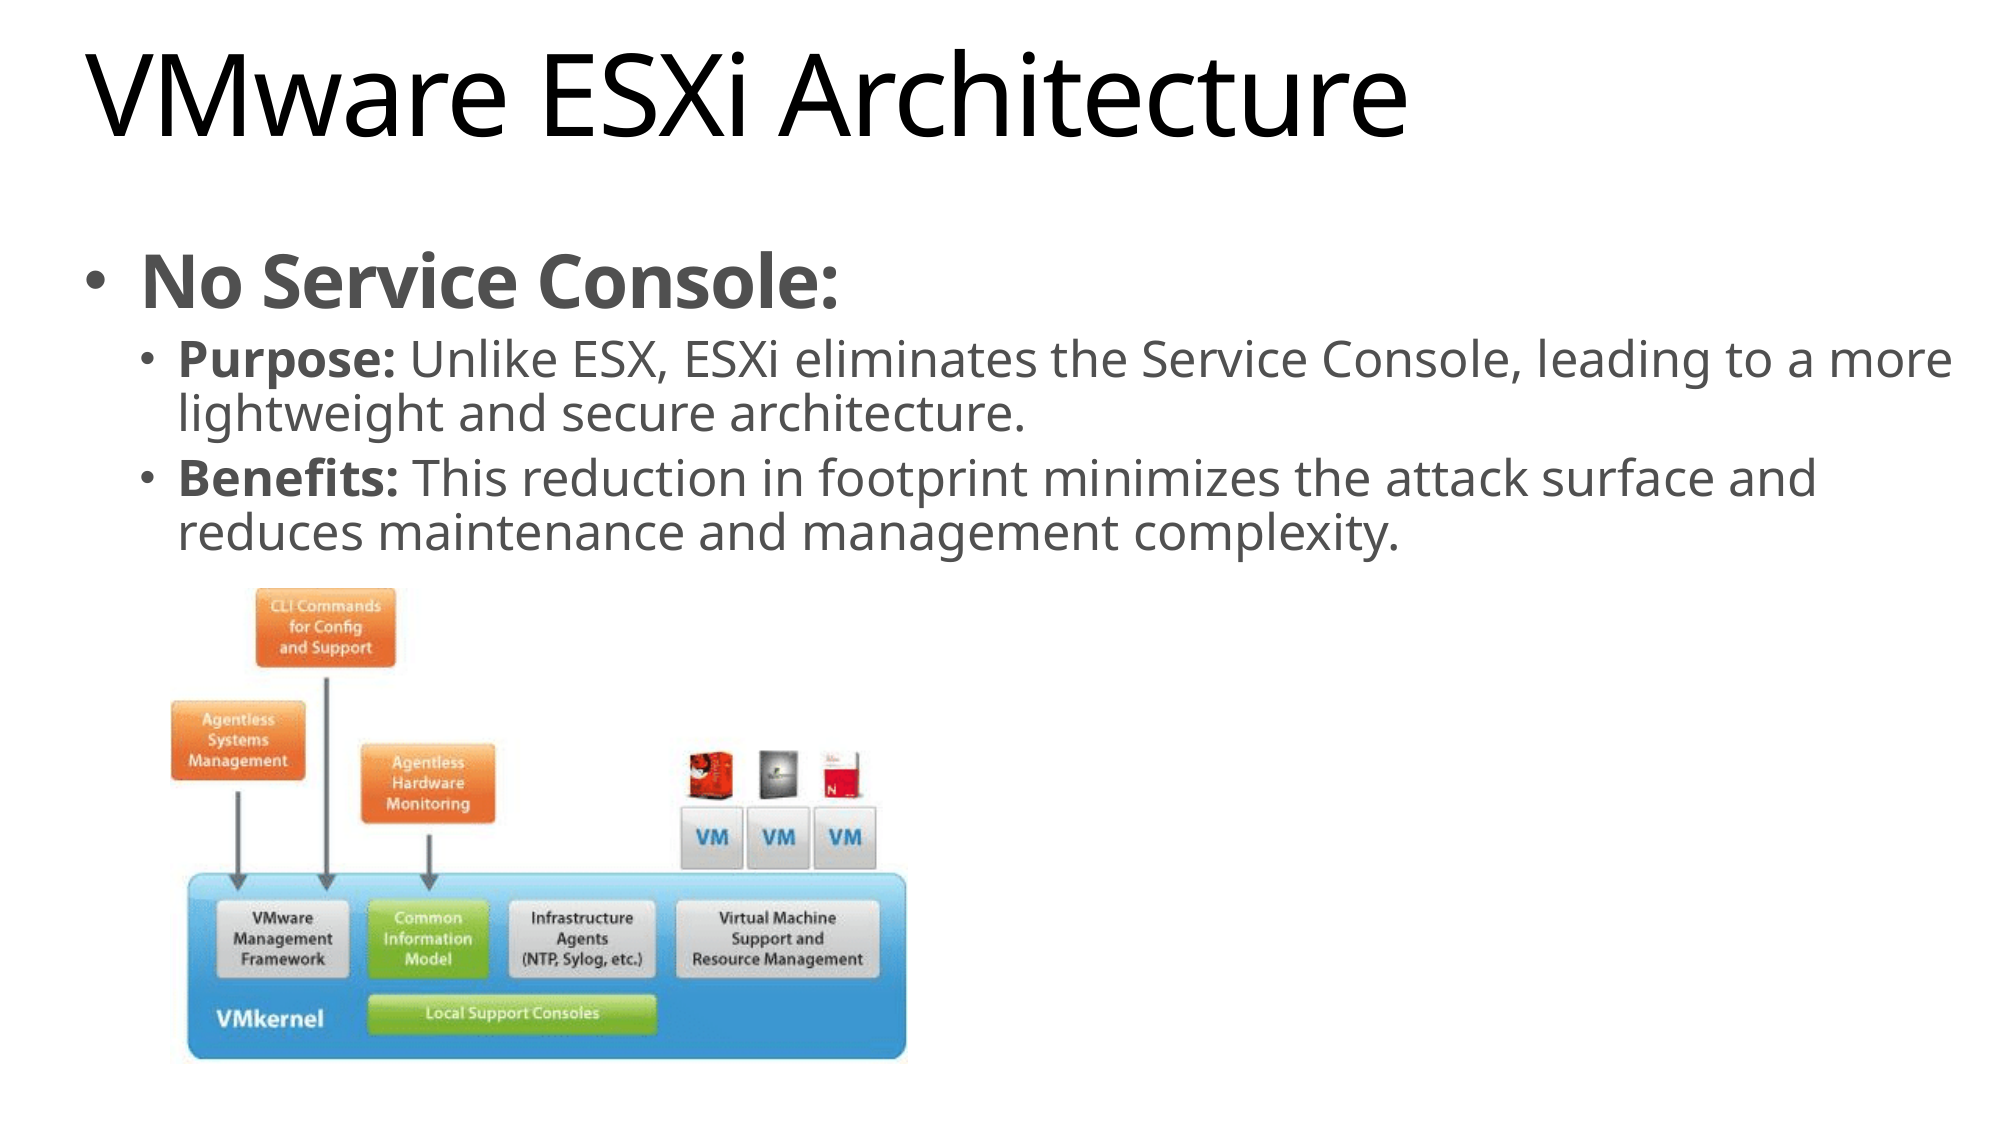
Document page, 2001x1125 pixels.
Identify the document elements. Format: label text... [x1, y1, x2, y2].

text_box No Service Console: Purpose: Unlike ESX, ESXi eliminates the Service Console, leading to a more lightweight and secure architecture. Benefits: This reduction in footprint minimizes the attack surface and reduces maintenance and management complexity. [69, 236, 1982, 991]
title VMware ESXi Architecture [85, 37, 1915, 162]
text_box [44, 211, 1957, 966]
picture [169, 588, 908, 1064]
